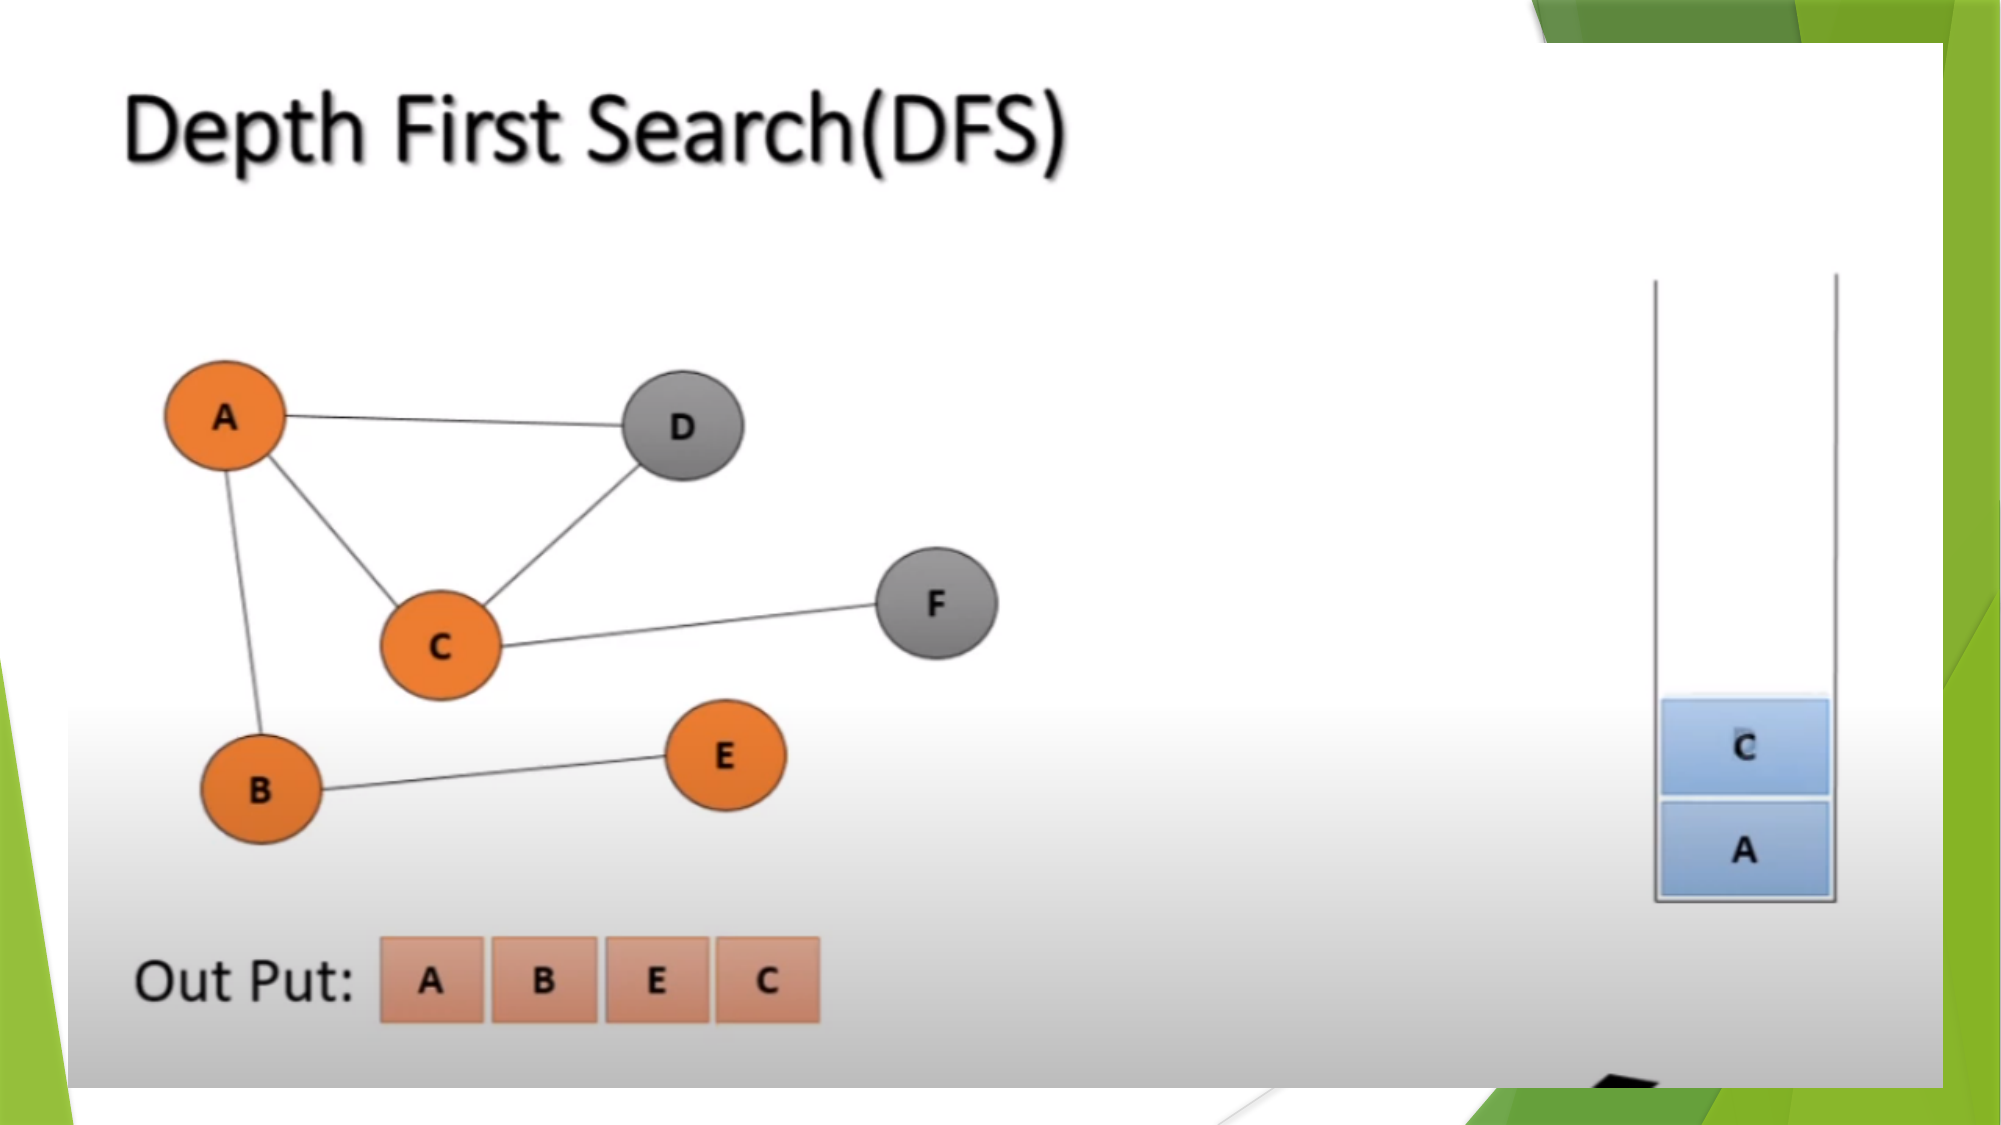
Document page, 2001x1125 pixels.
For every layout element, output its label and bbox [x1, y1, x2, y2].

picture [68, 43, 1943, 1088]
